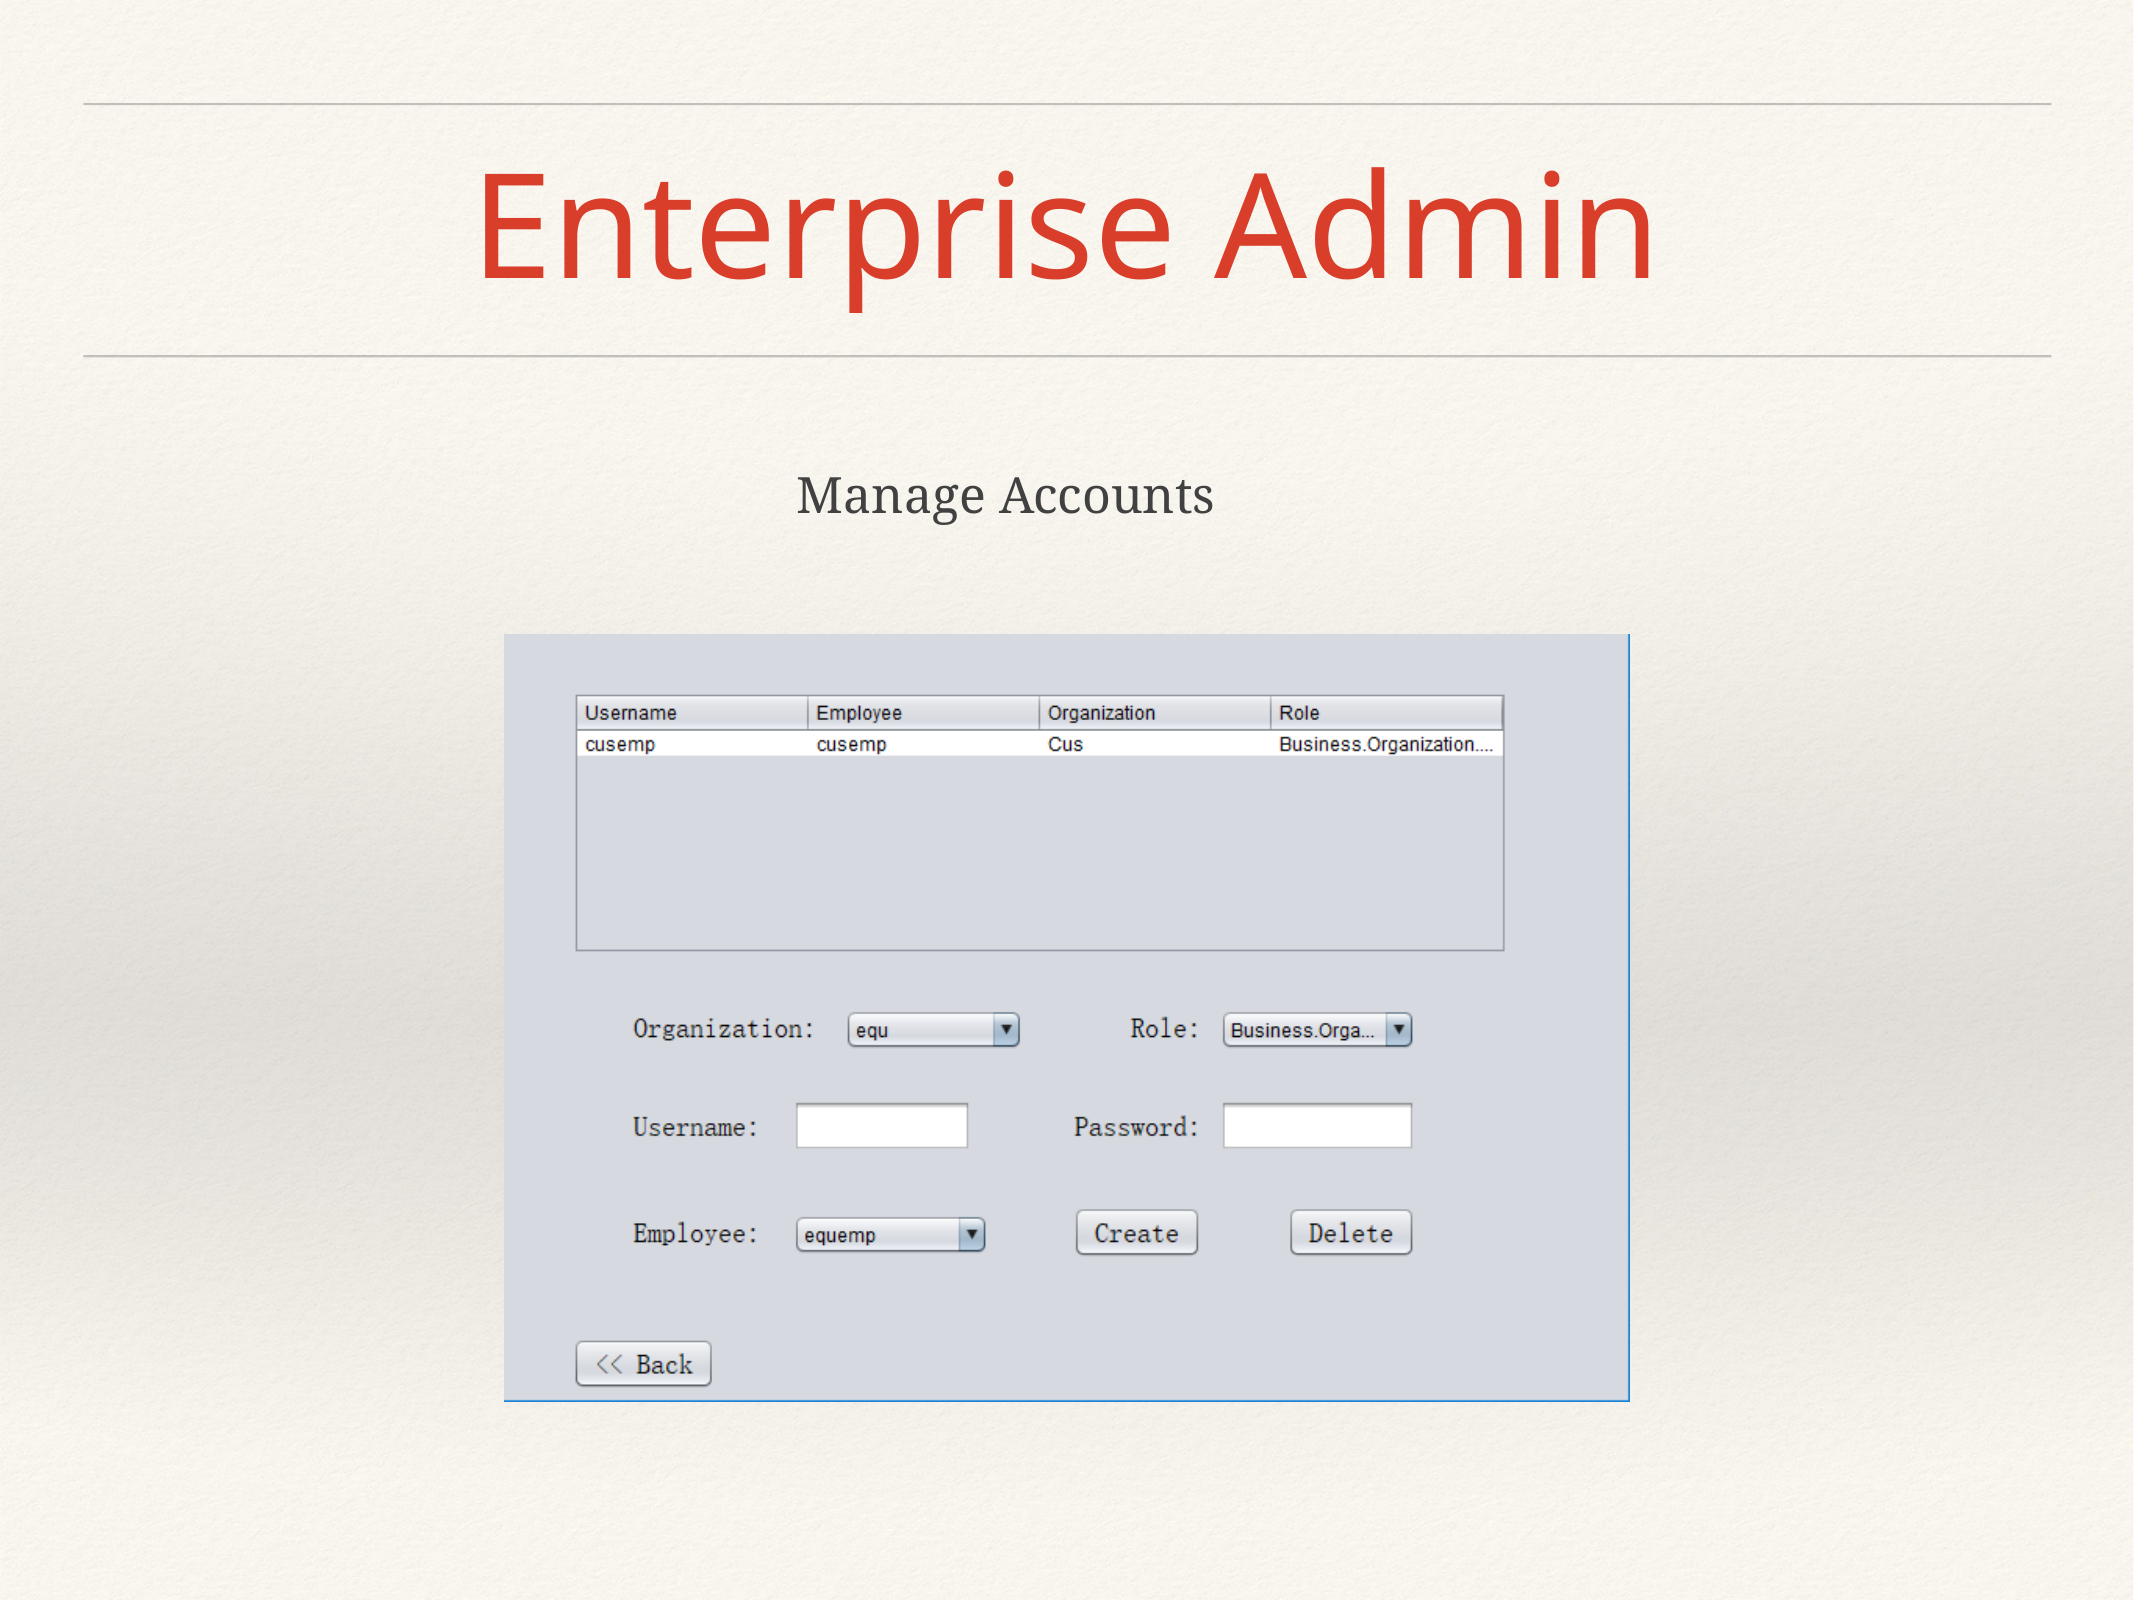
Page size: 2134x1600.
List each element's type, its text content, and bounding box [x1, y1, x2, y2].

picture [0, 0, 2134, 1600]
text_box Manage Accounts [608, 454, 1403, 532]
title Enterprise Admin [82, 130, 2051, 332]
